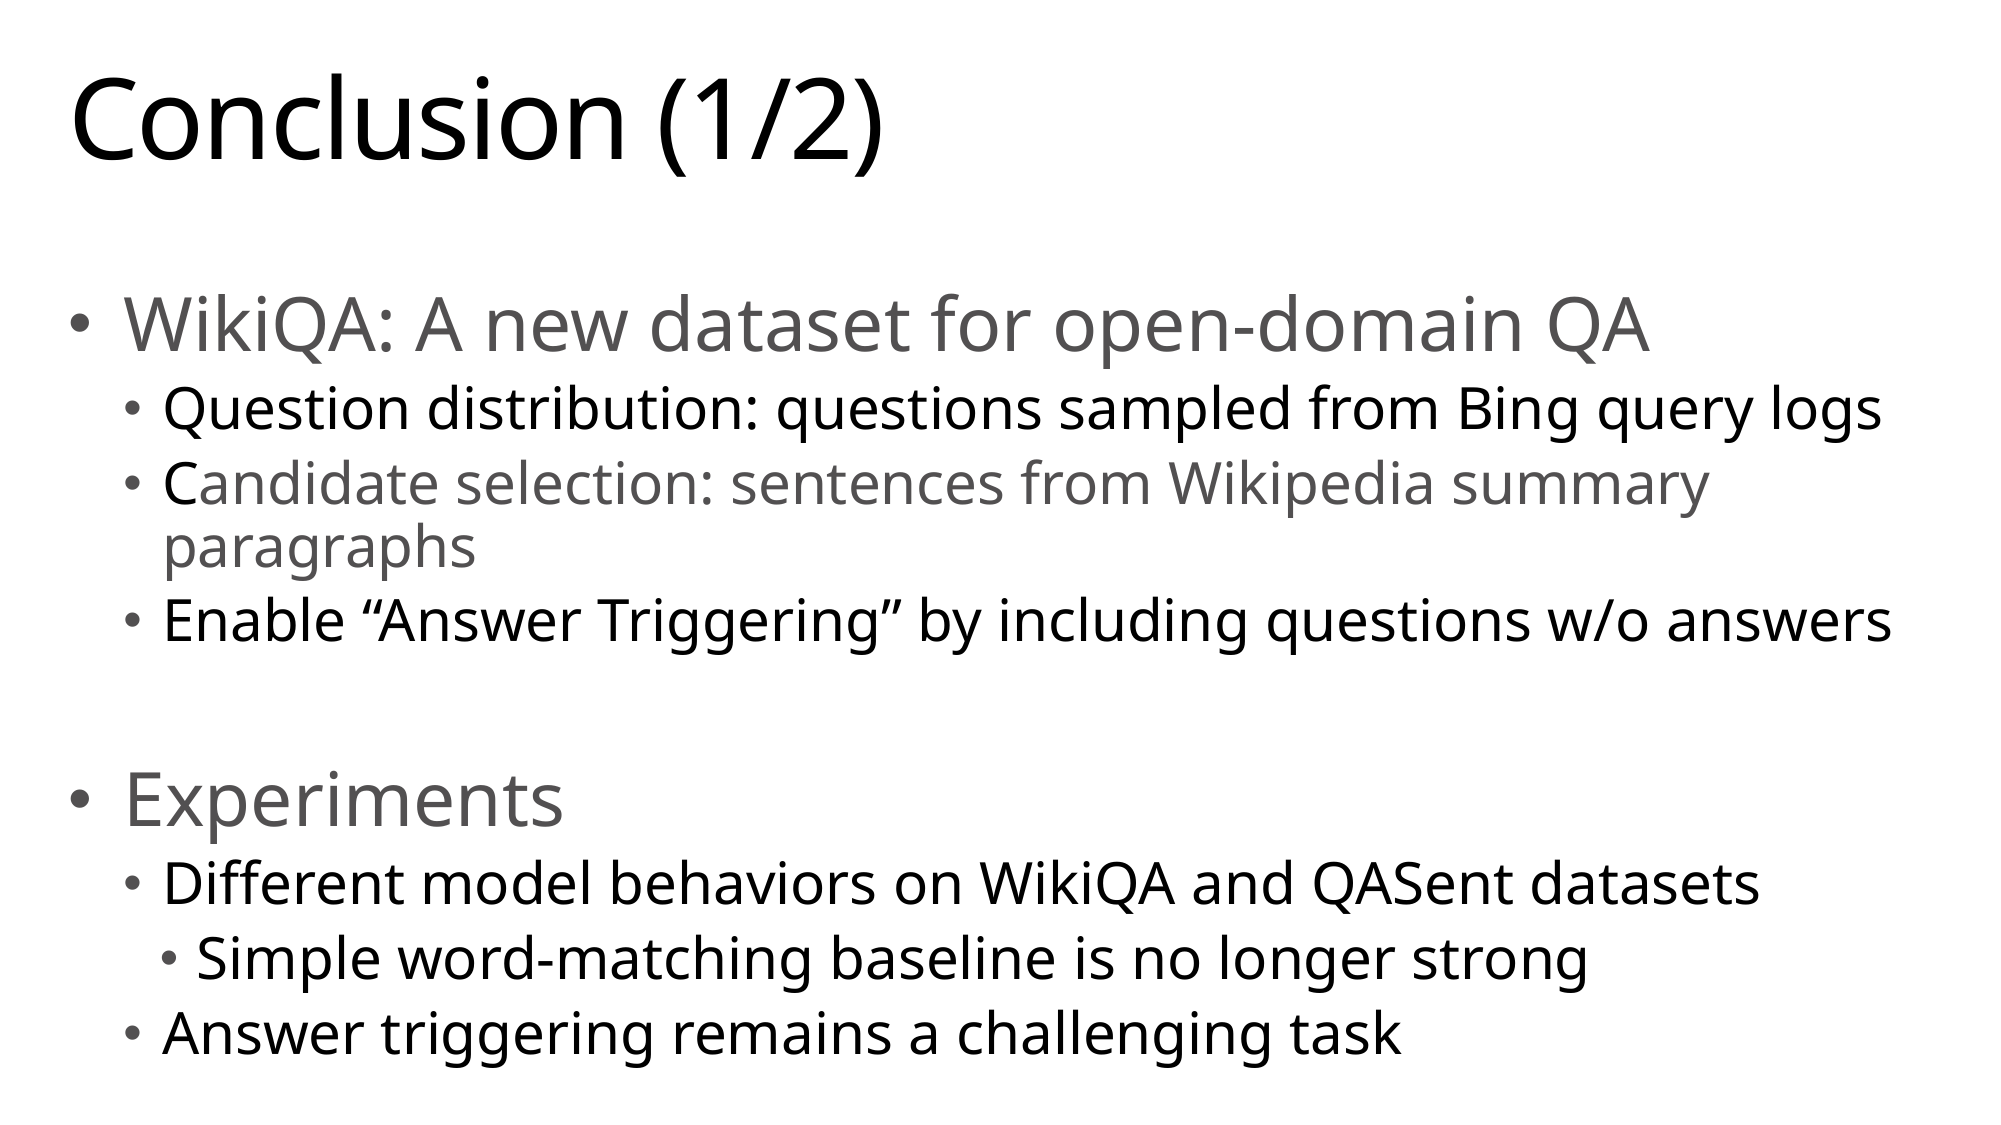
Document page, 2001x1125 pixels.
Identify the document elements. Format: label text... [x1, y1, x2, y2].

title Conclusion (1/2) [44, 47, 1957, 196]
list WikiQA: A new dataset for open-domain QA Question distribution: questions sampled from Bing query logs Candidate selection: sentences from Wikipedia summary paragraphs Enable “Answer Triggering” by including questions w/o answers Experiments Different model behaviors on WikiQA and QASent datasets Simple word-matching baseline is no longer strong Answer triggering remains a challenging task [44, 271, 1956, 1028]
